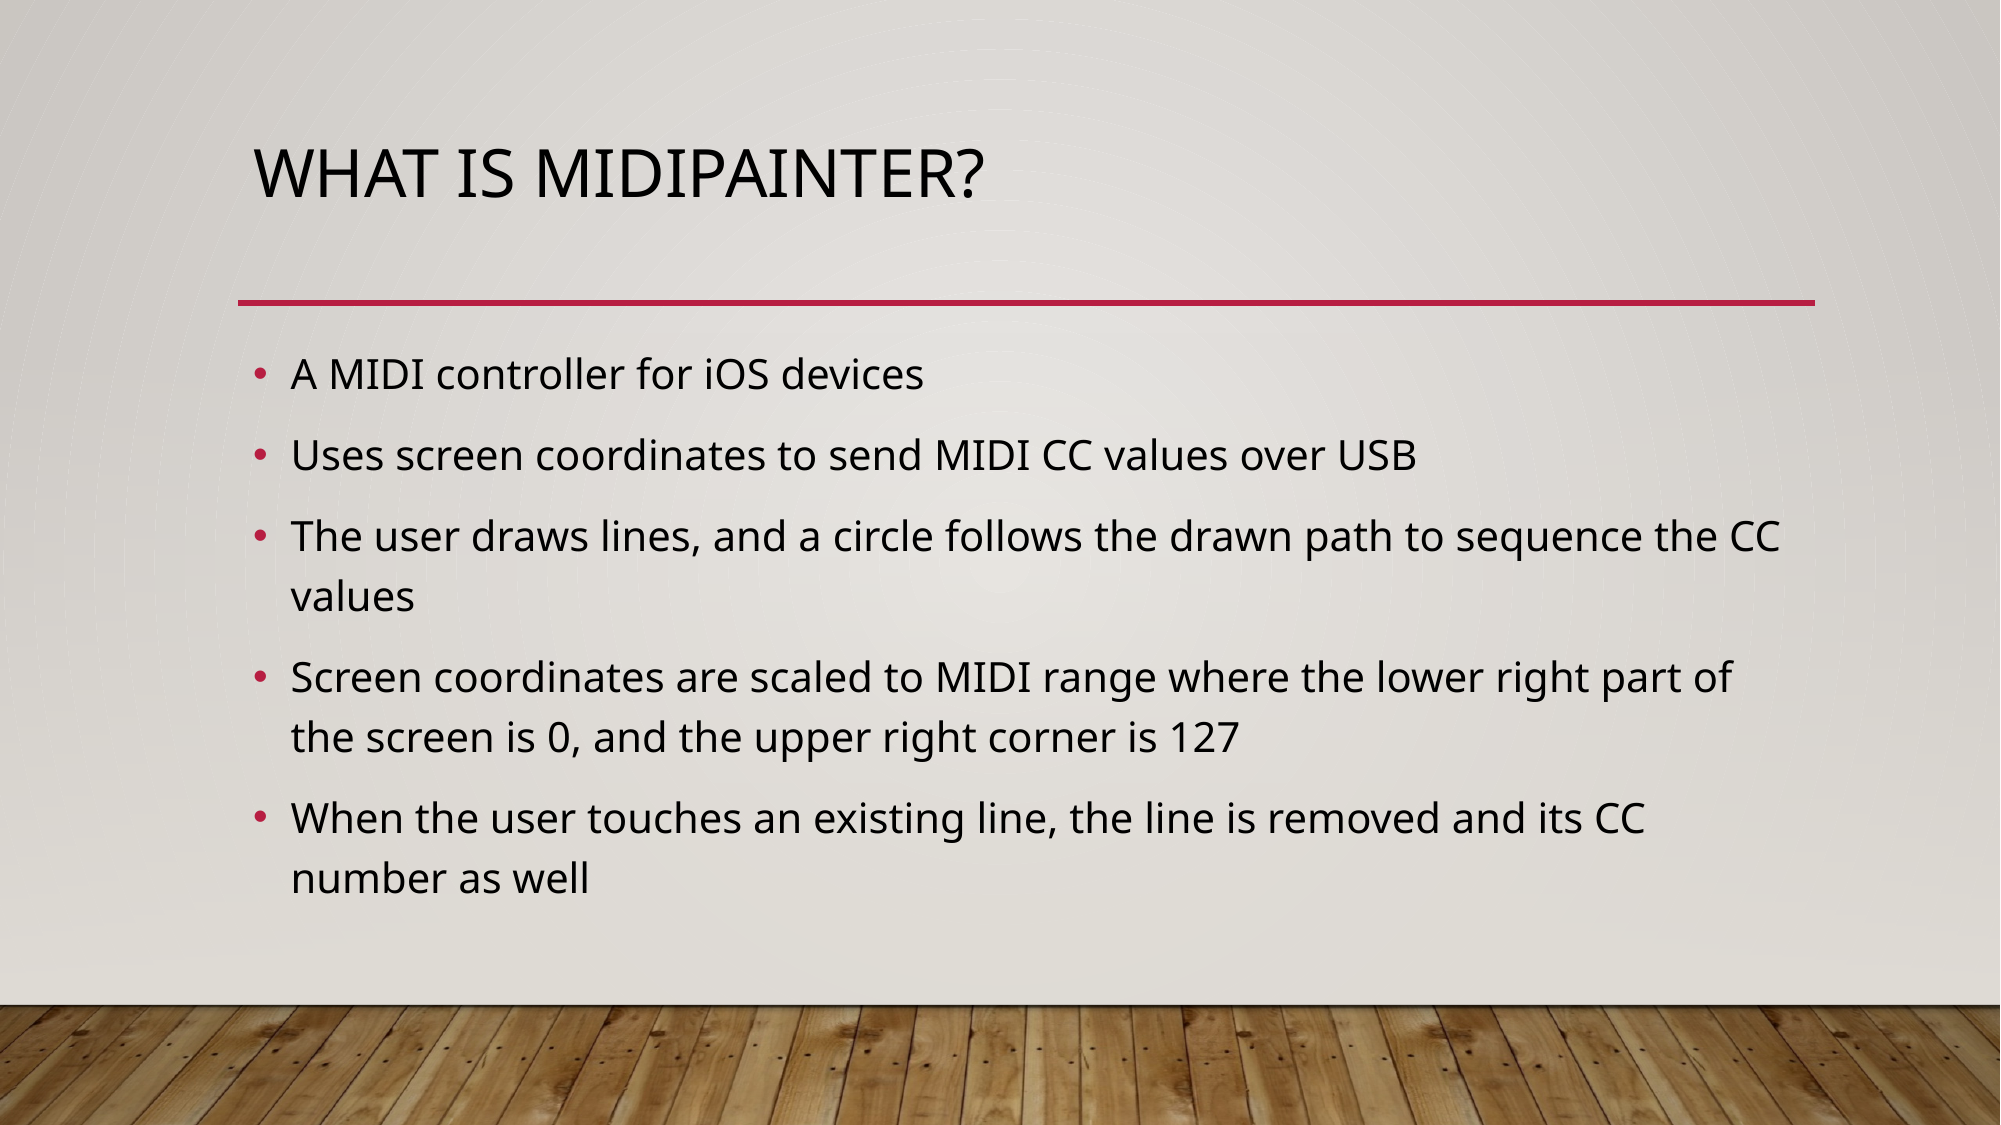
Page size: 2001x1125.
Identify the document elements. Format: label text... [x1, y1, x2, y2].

title What is midipainter? [238, 131, 1814, 305]
list A MIDI controller for iOS devices Uses screen coordinates to send MIDI CC values over USB The user draws lines, and a circle follows the drawn path to sequence the CC values Screen coordinates are scaled to MIDI range where the lower right part of the screen is 0, and the upper right corner is 127 When the user touches an existing line, the line is removed and its CC number as well [238, 330, 1814, 897]
picture [0, 1005, 2000, 1125]
